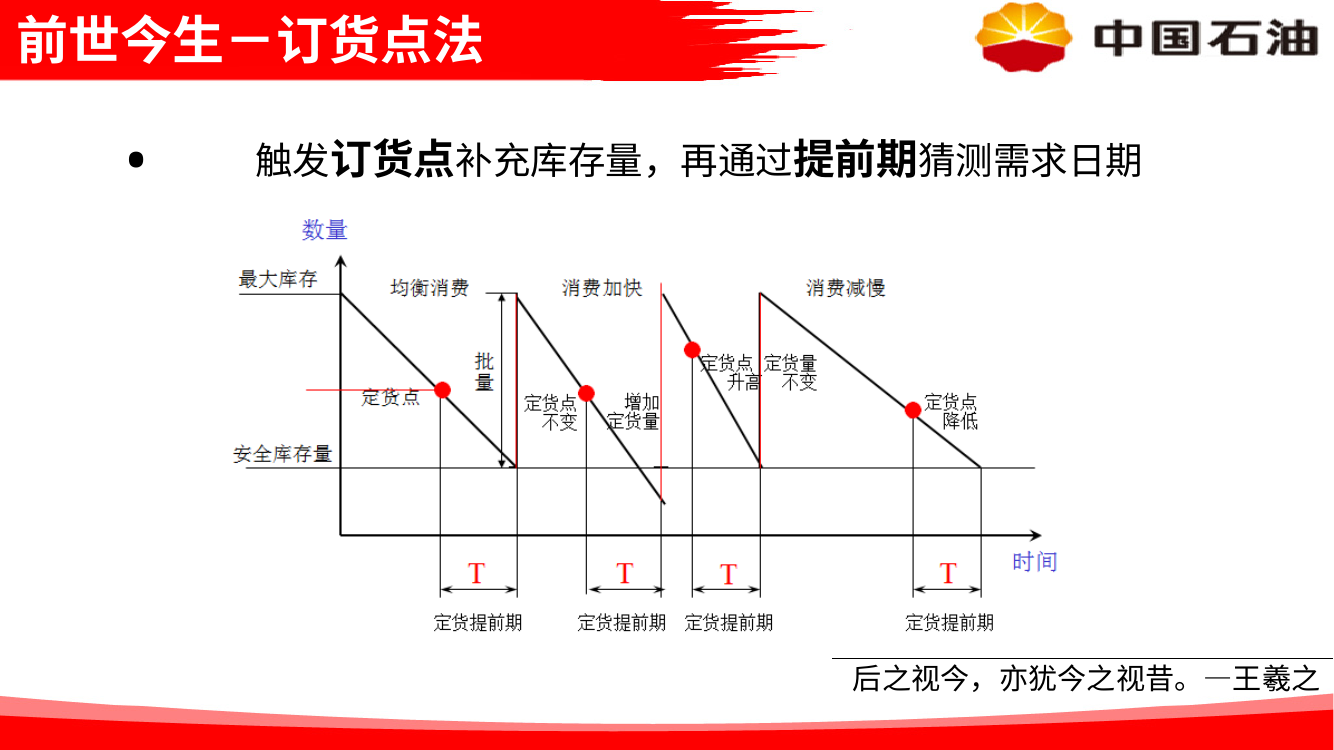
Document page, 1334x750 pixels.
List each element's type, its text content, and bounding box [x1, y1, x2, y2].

picture [0, 0, 1334, 750]
title 前世今生－订货点法 [0, 0, 543, 106]
text_box 后之视今，亦犹今之视昔。—王羲之 [832, 664, 1334, 703]
list 触发订货点补充库存量，再通过提前期猜测需求日期 [57, 126, 1258, 622]
text_box 后之视今，亦犹今之视昔。—王羲之 [1083, 652, 1334, 658]
